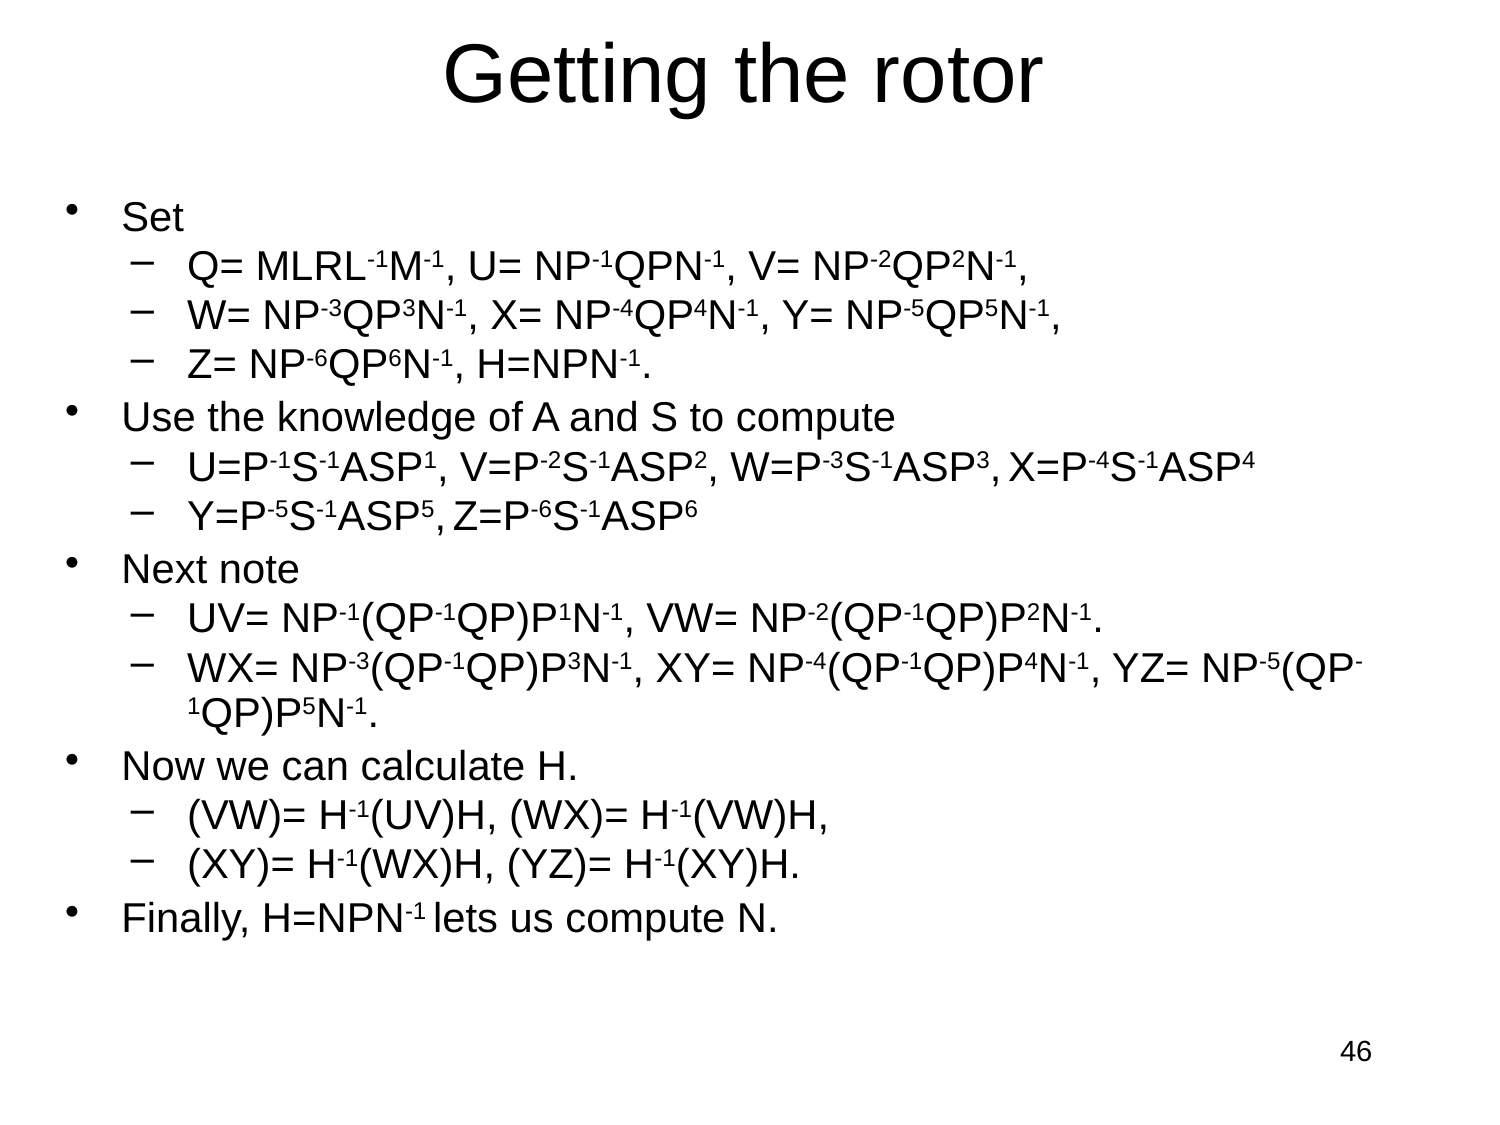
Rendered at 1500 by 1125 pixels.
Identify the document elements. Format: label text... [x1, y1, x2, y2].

title Getting the rotor [24, 12, 1463, 126]
slide_number 46 [1074, 1024, 1388, 1101]
list Set Q= MLRL-1M-1, U= NP-1QPN-1, V= NP-2QP2N-1, W= NP-3QP3N-1, X= NP-4QP4N-1, Y= NP-5QP5N-1, Z= NP-6QP6N-1, H=NPN-1. Use the knowledge of A and S to compute U=P-1S-1ASP1, V=P-2S-1ASP2, W=P-3S-1ASP3, X=P-4S-1ASP4 Y=P-5S-1ASP5, Z=P-6S-1ASP6 Next note UV= NP-1(QP-1QP)P1N-1, VW= NP-2(QP-1QP)P2N-1. WX= NP-3(QP-1QP)P3N-1, XY= NP-4(QP-1QP)P4N-1, YZ= NP-5(QP-1QP)P5N-1. Now we can calculate H. (VW)= H-1(UV)H, (WX)= H-1(VW)H, (XY)= H-1(WX)H, (YZ)= H-1(XY)H. Finally, H=NPN-1 lets us compute N. [49, 187, 1463, 1001]
